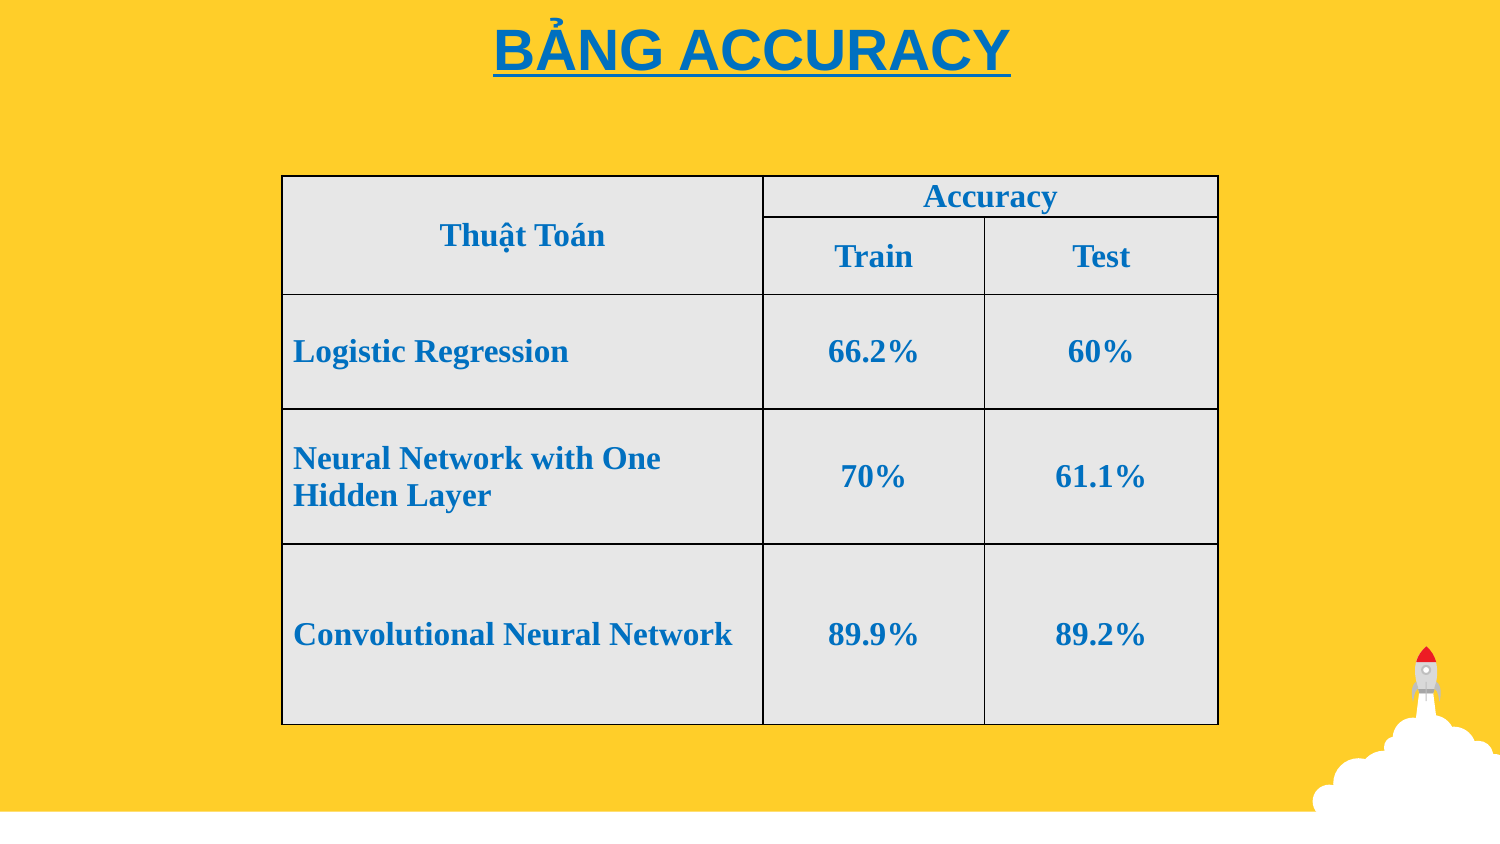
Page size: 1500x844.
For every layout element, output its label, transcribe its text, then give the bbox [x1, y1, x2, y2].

table_cell 70% [764, 410, 984, 543]
table_header Thuật Toán [283, 177, 762, 294]
table_cell Convolutional Neural Network [283, 545, 762, 724]
table_cell 66.2% [764, 295, 984, 408]
table_cell Train [764, 218, 984, 294]
list BẢNG ACCURACY [4, 0, 1500, 95]
table_cell Logistic Regression [283, 295, 762, 408]
table_cell Neural Network with One Hidden Layer [283, 410, 762, 543]
table_cell 61.1% [985, 410, 1217, 543]
table_cell 89.2% [985, 545, 1217, 724]
table_cell Test [985, 218, 1217, 294]
table_cell 89.9% [764, 545, 984, 724]
table_header Accuracy [764, 177, 1217, 216]
table_cell 60% [985, 295, 1217, 408]
